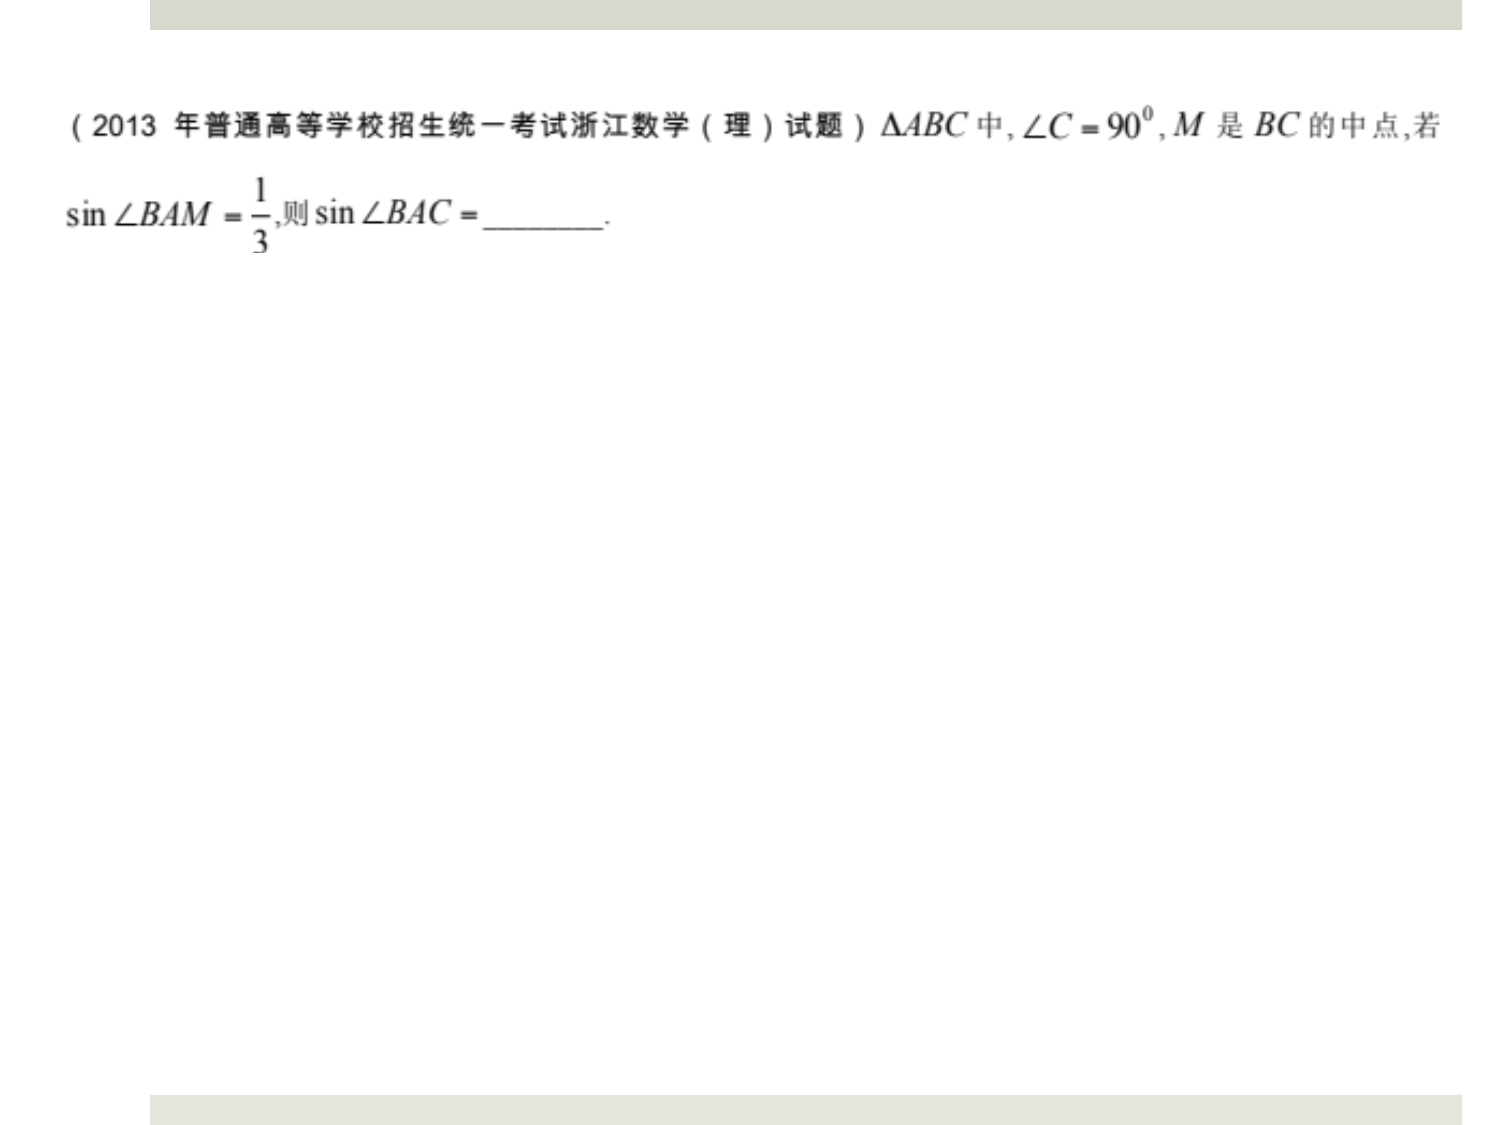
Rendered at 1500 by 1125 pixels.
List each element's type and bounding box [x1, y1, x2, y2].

text_box [62, 75, 1441, 254]
